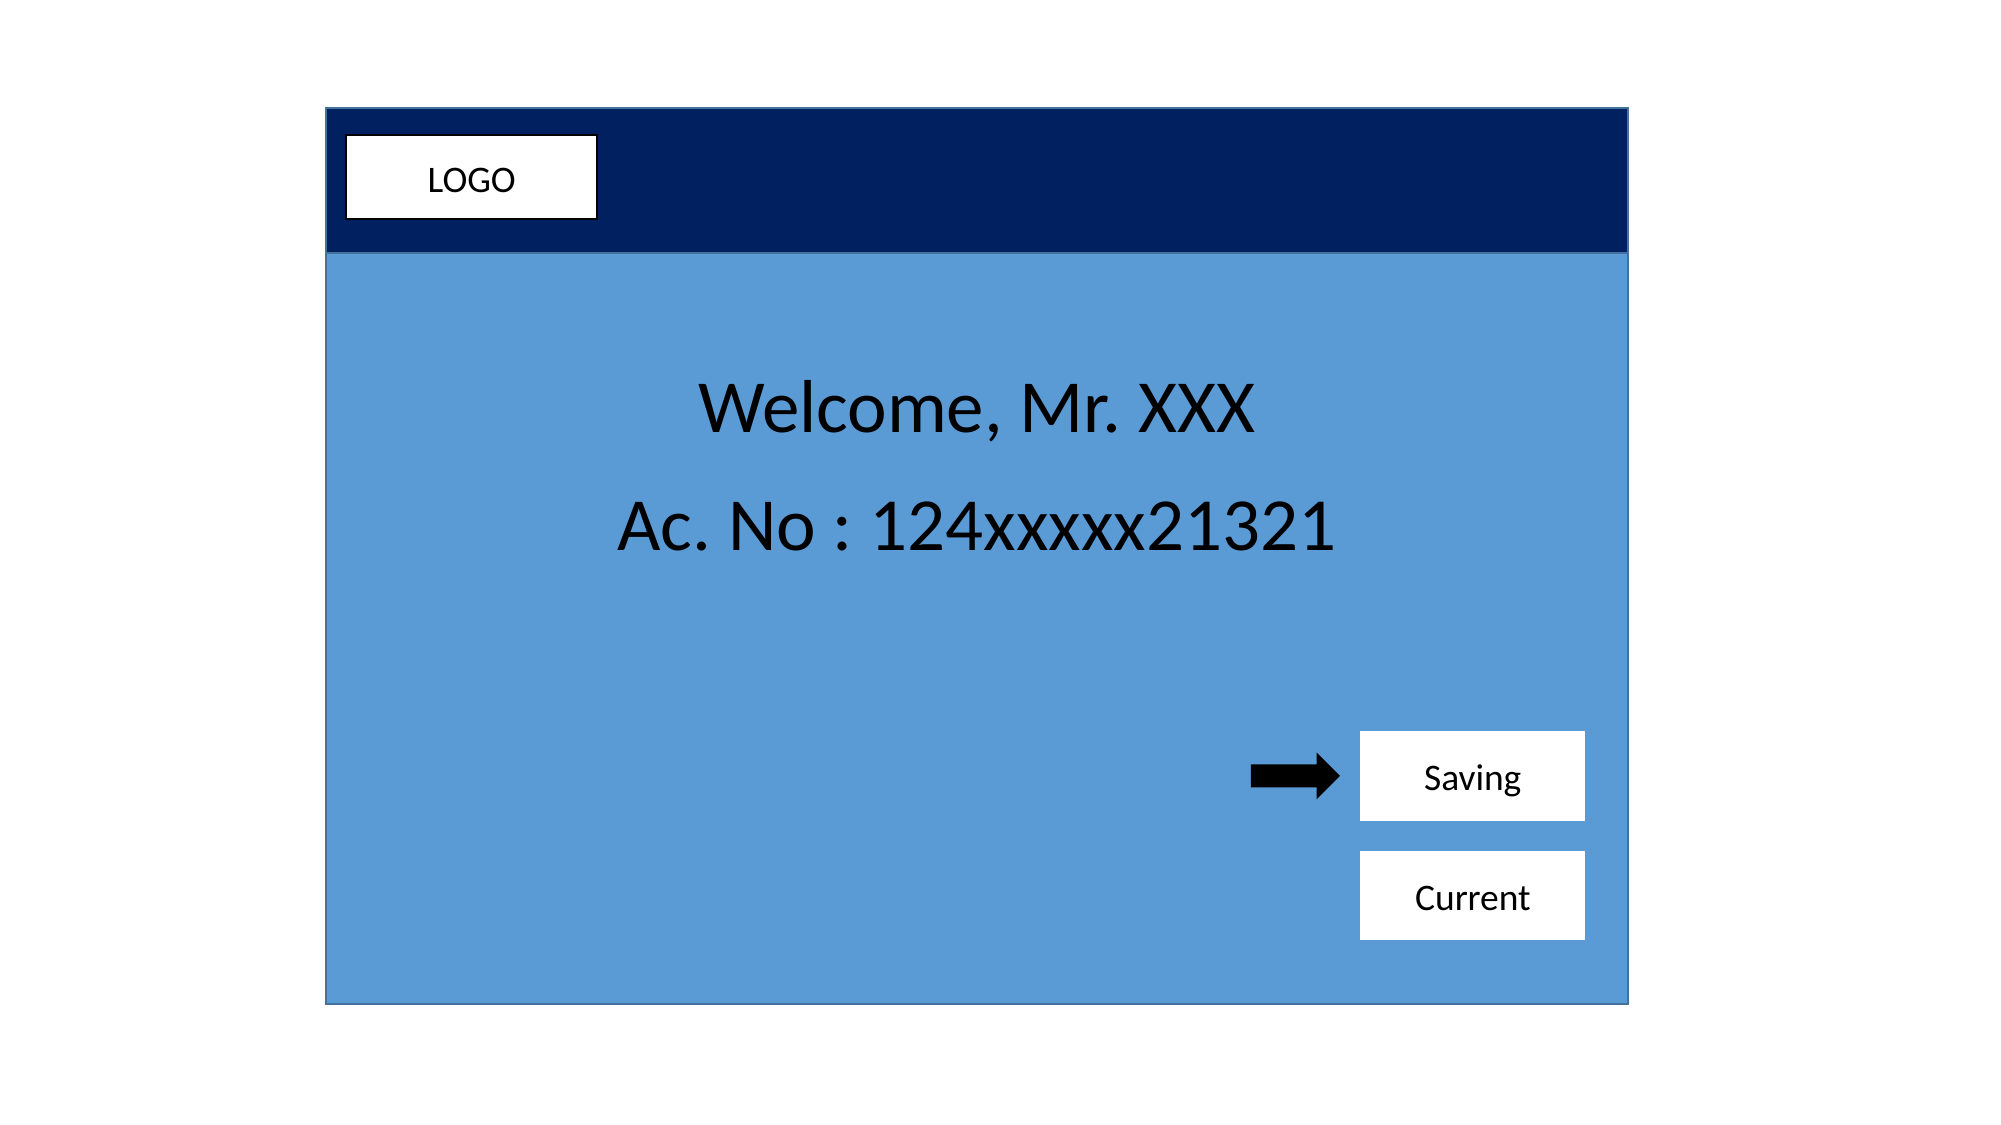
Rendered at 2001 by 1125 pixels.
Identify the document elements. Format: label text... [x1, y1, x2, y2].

text_box [1250, 752, 1341, 800]
text_box LOGO [345, 134, 598, 220]
text_box [325, 254, 1629, 1005]
text_box Saving [1358, 729, 1587, 823]
text_box Current [1358, 849, 1587, 942]
text_box Ac. No : 124xxxxx21321 [511, 468, 1443, 574]
text_box Welcome, Mr. XXX [511, 349, 1443, 455]
text_box [325, 107, 1629, 254]
